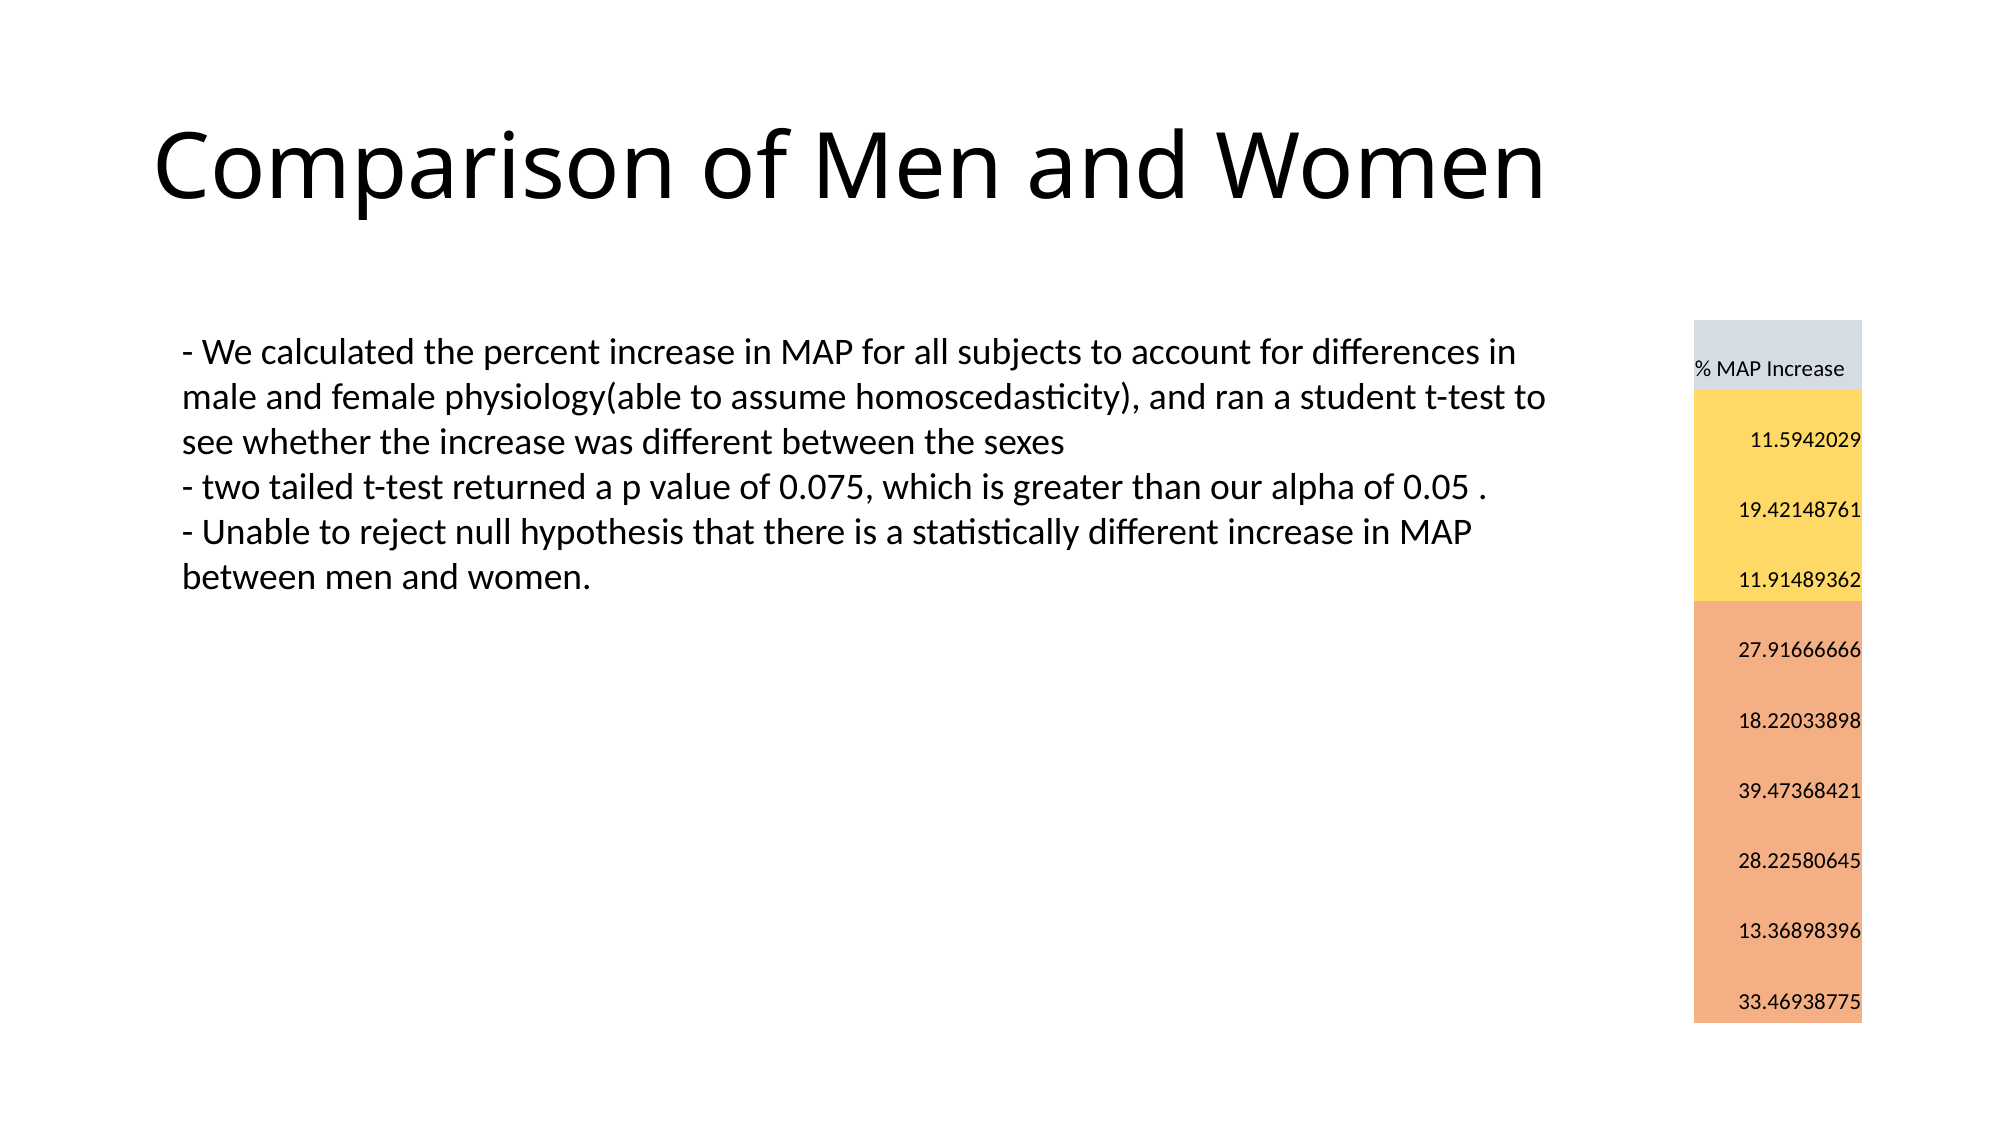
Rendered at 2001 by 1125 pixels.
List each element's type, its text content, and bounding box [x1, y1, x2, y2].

table_cell 11.5942029 [1694, 390, 1862, 460]
table_cell 33.46938775 [1694, 952, 1862, 1023]
table_cell 11.91489362 [1694, 531, 1862, 601]
table_cell 18.22033898 [1694, 671, 1862, 741]
title Comparison of Men and Women [137, 59, 1863, 278]
table_header % MAP Increase [1694, 320, 1862, 390]
table_cell 19.42148761 [1694, 460, 1862, 531]
table_cell 13.36898396 [1694, 882, 1862, 952]
table_cell 27.91666666 [1694, 601, 1862, 671]
text_box - We calculated the percent increase in MAP for all subjects to account for differences in male and female physiology(able to assume homoscedasticity), and ran a student t-test to see whether the increase was different between the sexes - two tailed t-test returned a p value of 0.075, which is greater than our alpha of 0.05 . - Unable to reject null hypothesis that there is a statistically different increase in MAP between men and women. [167, 319, 1616, 605]
table_cell 28.22580645 [1694, 812, 1862, 882]
table_cell 39.47368421 [1694, 741, 1862, 812]
